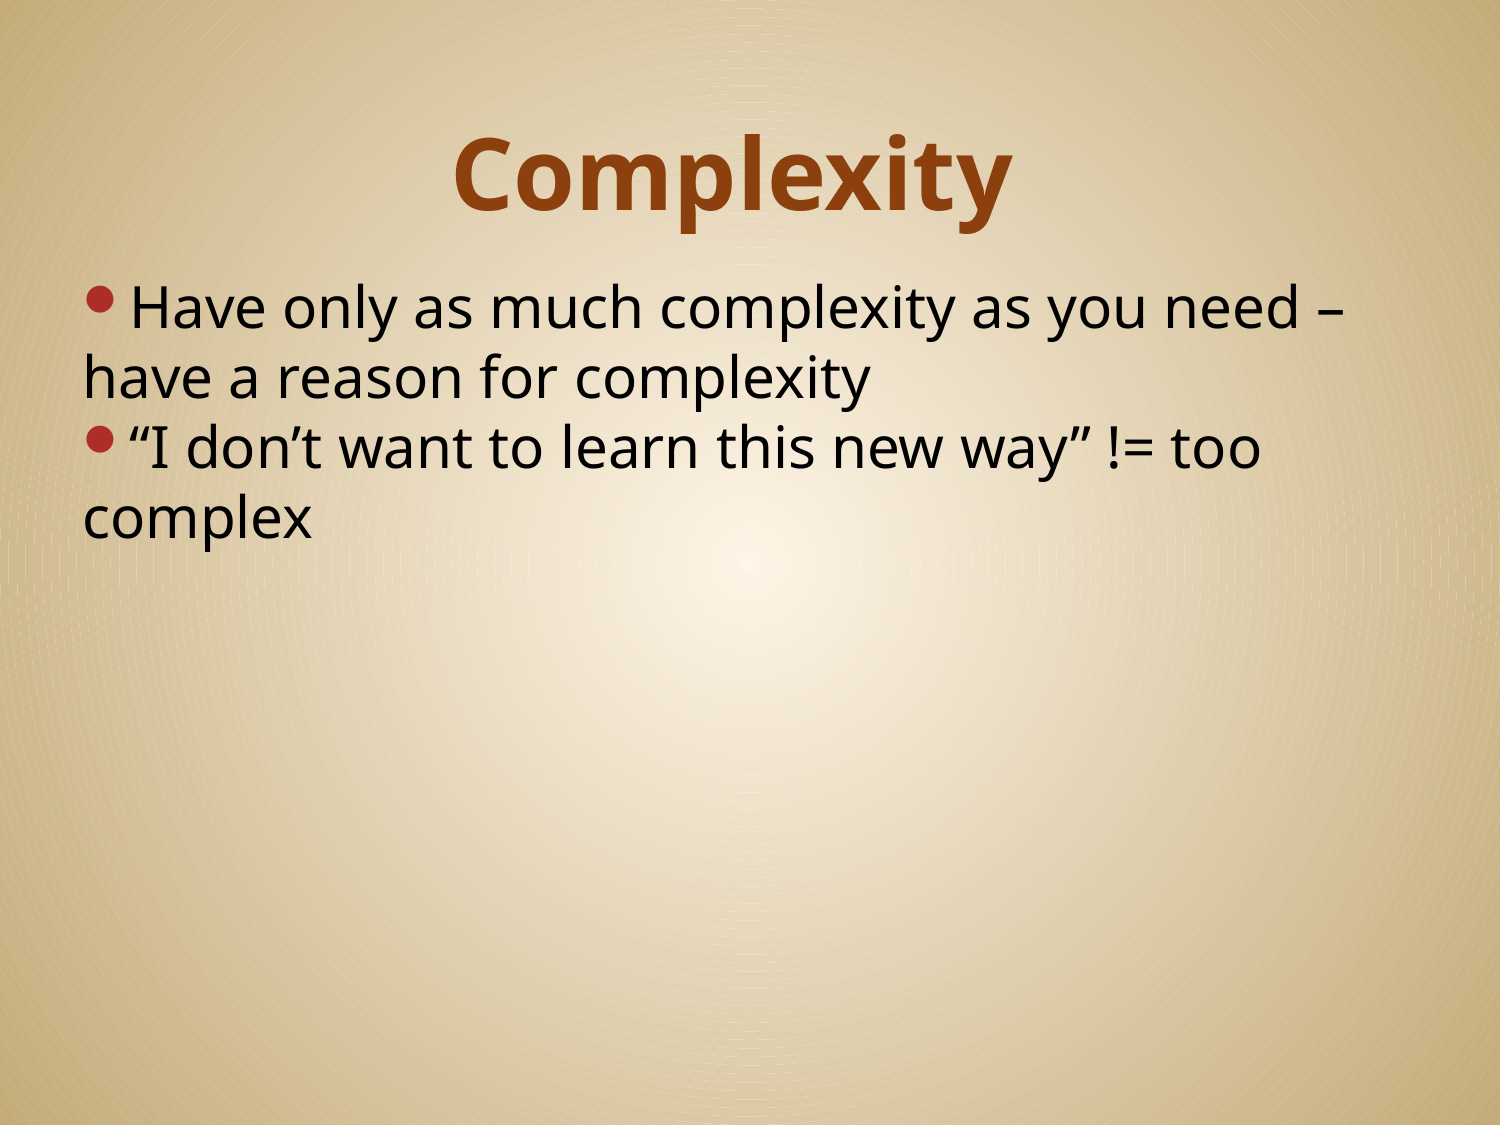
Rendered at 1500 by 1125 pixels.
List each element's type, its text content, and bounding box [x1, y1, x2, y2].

title Complexity [75, 50, 1425, 238]
list Have only as much complexity as you need – have a reason for complexity “I don’t want to learn this new way” != too complex [75, 262, 1425, 1005]
